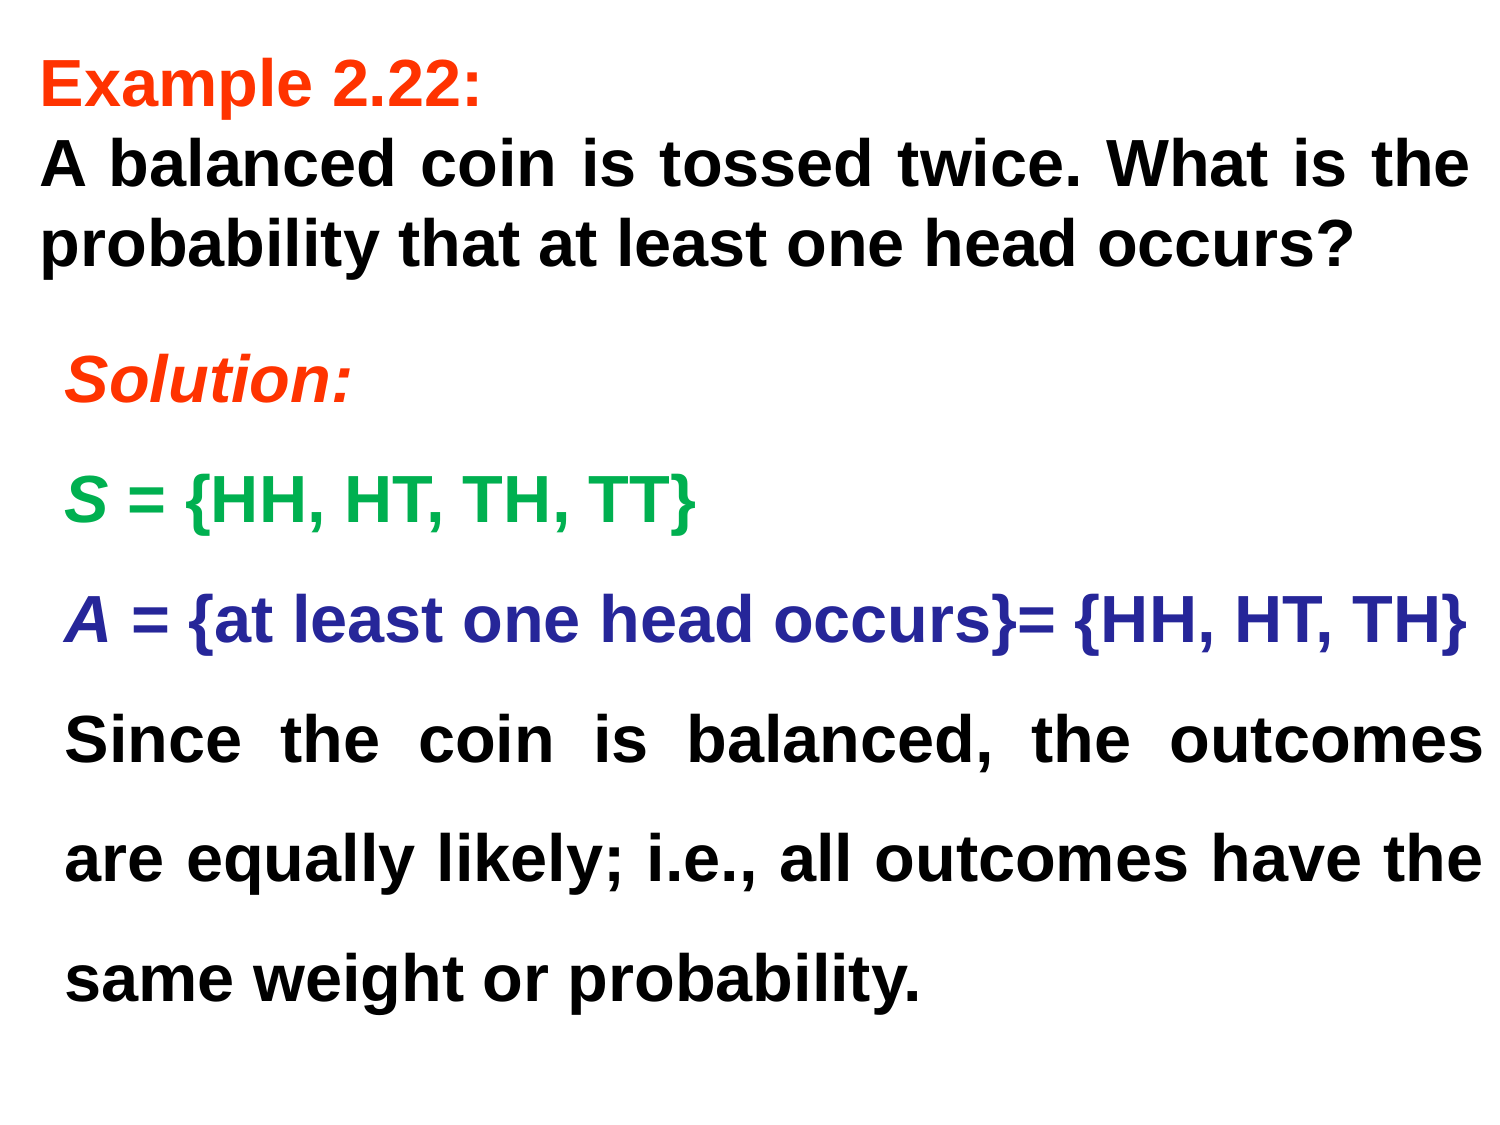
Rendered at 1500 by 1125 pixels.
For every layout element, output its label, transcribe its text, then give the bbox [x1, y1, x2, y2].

text_box Example 2.22: A balanced coin is tossed twice. What is the probability that at least one head occurs? [24, 32, 1488, 348]
text_box Solution: S = {HH, HT, TH, TT} A = {at least one head occurs}= {HH, HT, TH} Since the coin is balanced, the outcomes are equally likely; i.e., all outcomes have the same weight or probability. [50, 328, 1500, 1083]
